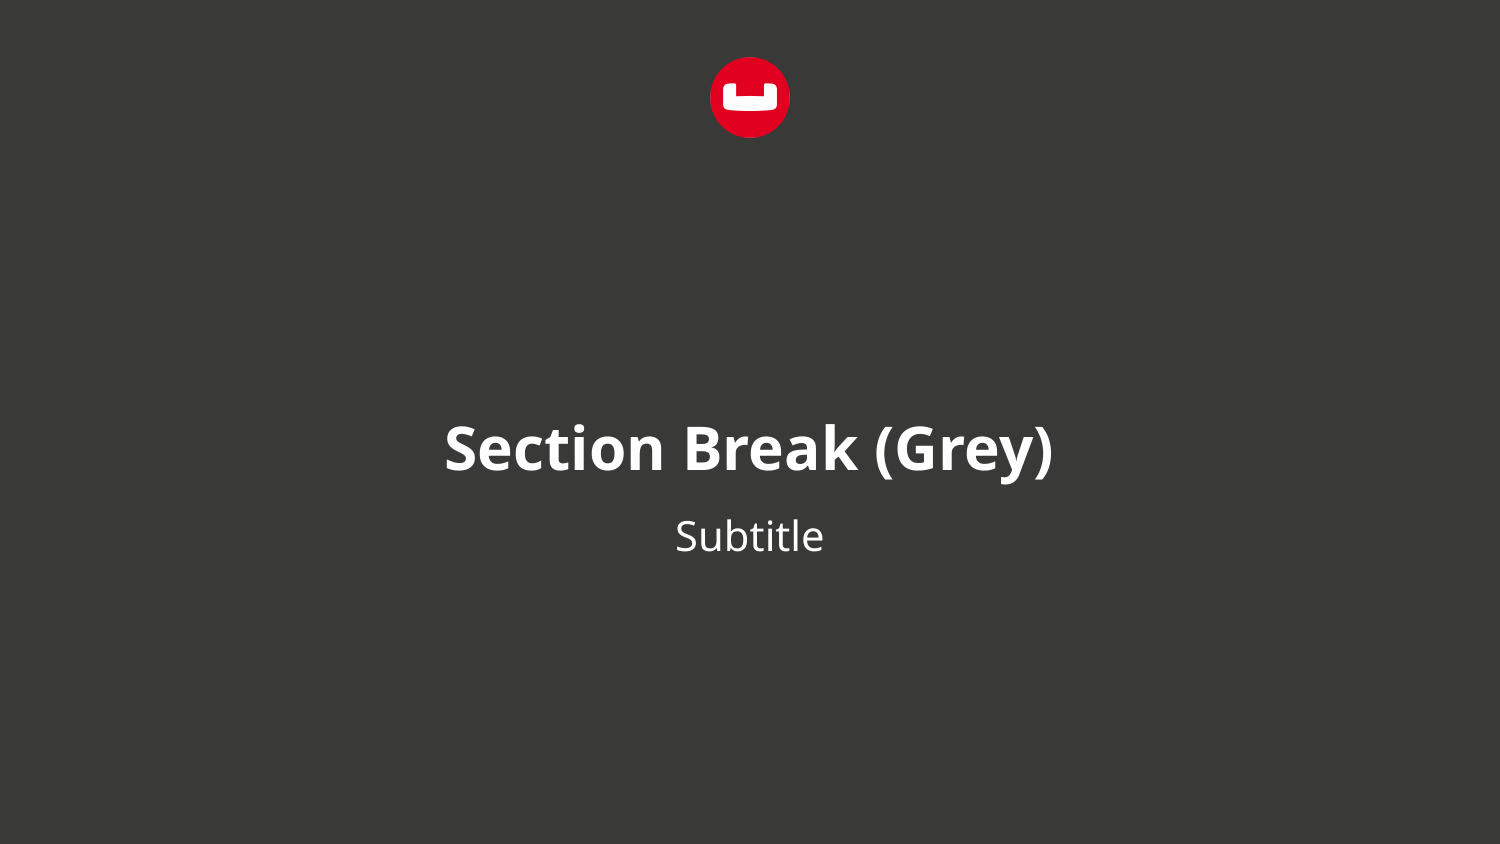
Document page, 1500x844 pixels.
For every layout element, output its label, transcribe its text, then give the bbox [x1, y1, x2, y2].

subtitle Subtitle [225, 502, 1275, 692]
title Section Break (Grey) [112, 308, 1388, 490]
picture [709, 56, 791, 139]
